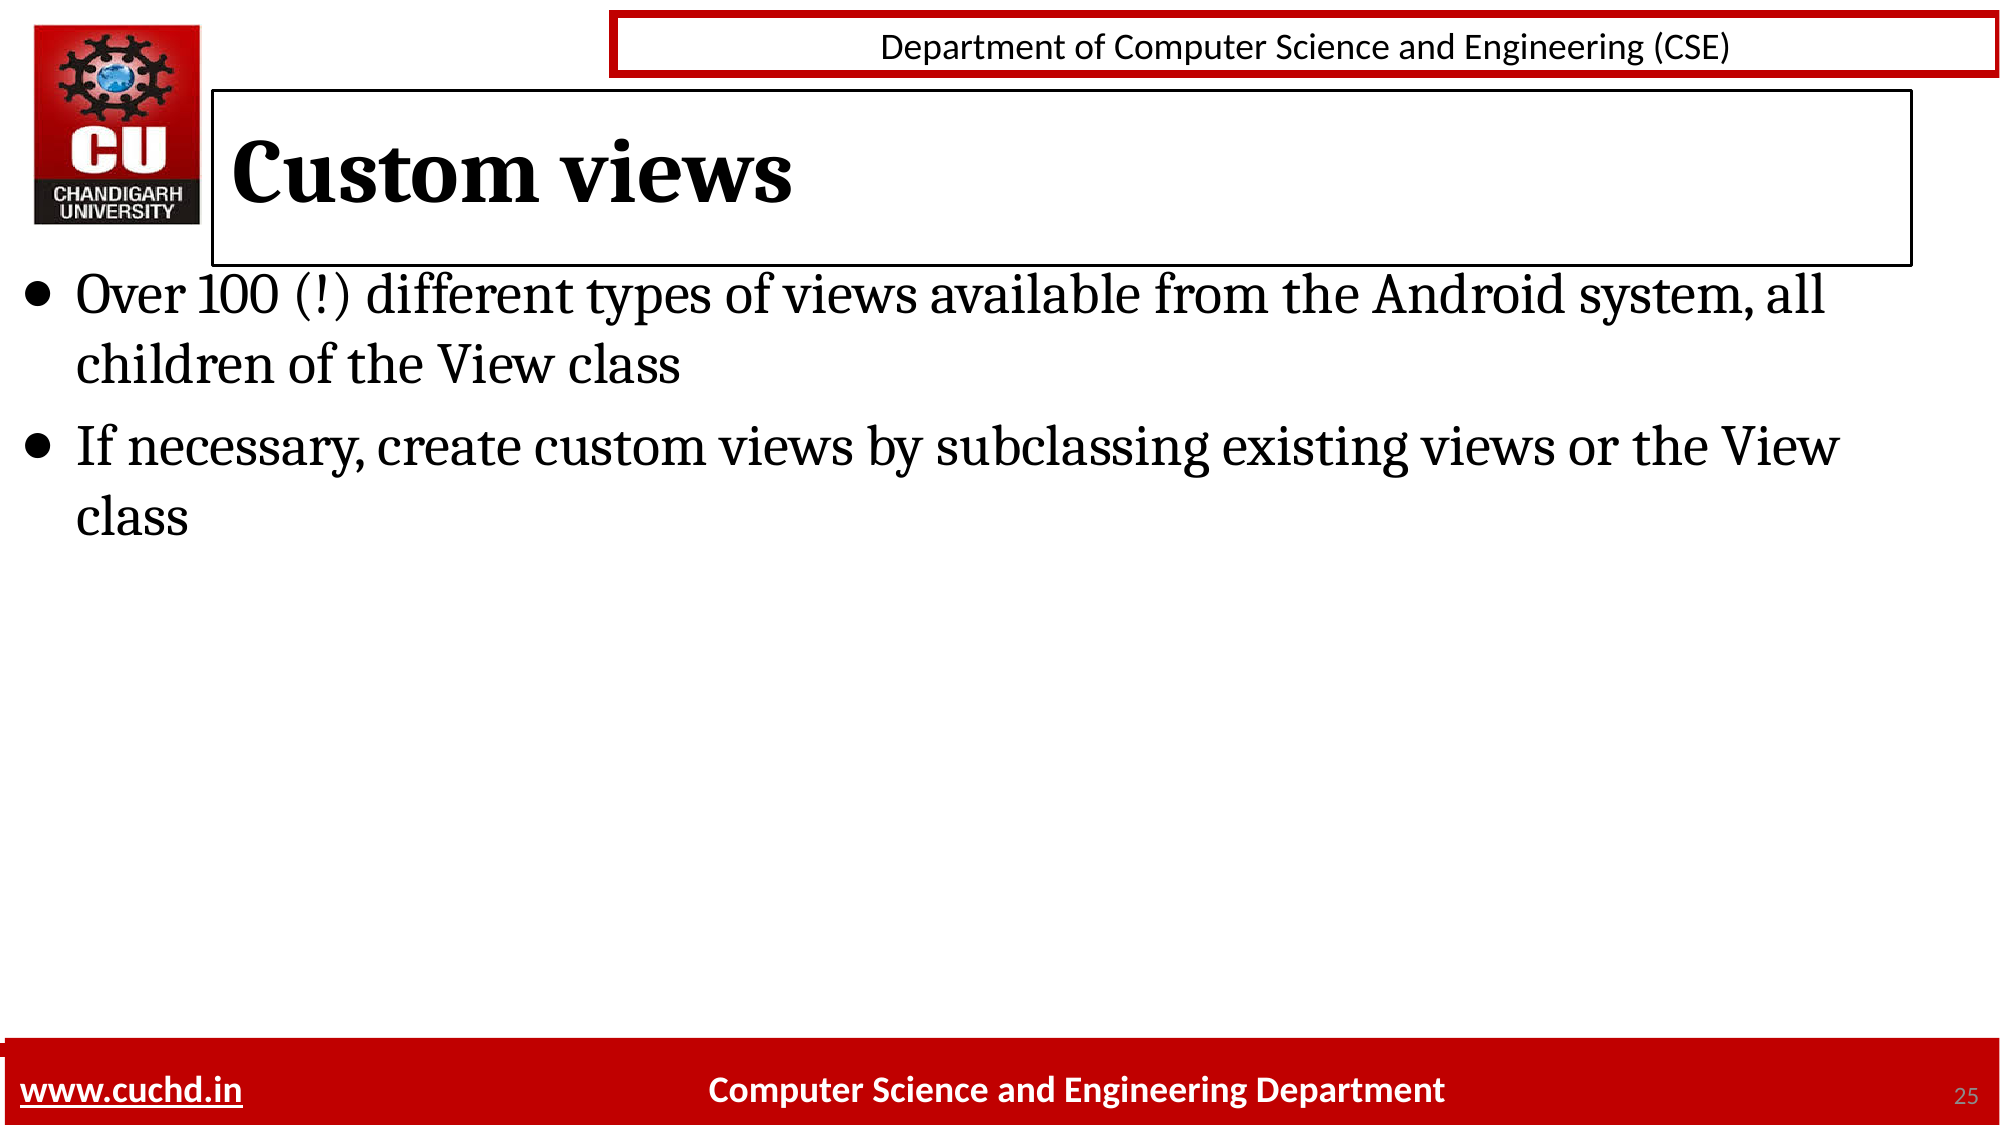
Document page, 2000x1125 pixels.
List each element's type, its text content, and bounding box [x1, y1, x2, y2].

picture [33, 24, 202, 225]
slide_number 25 [1532, 1065, 2000, 1125]
title Custom views [211, 89, 1913, 267]
list Over 100 (!) different types of views available from the Android system, all children of the View class If necessary, create custom views by subclassing existing views or the View class [0, 235, 1863, 1009]
